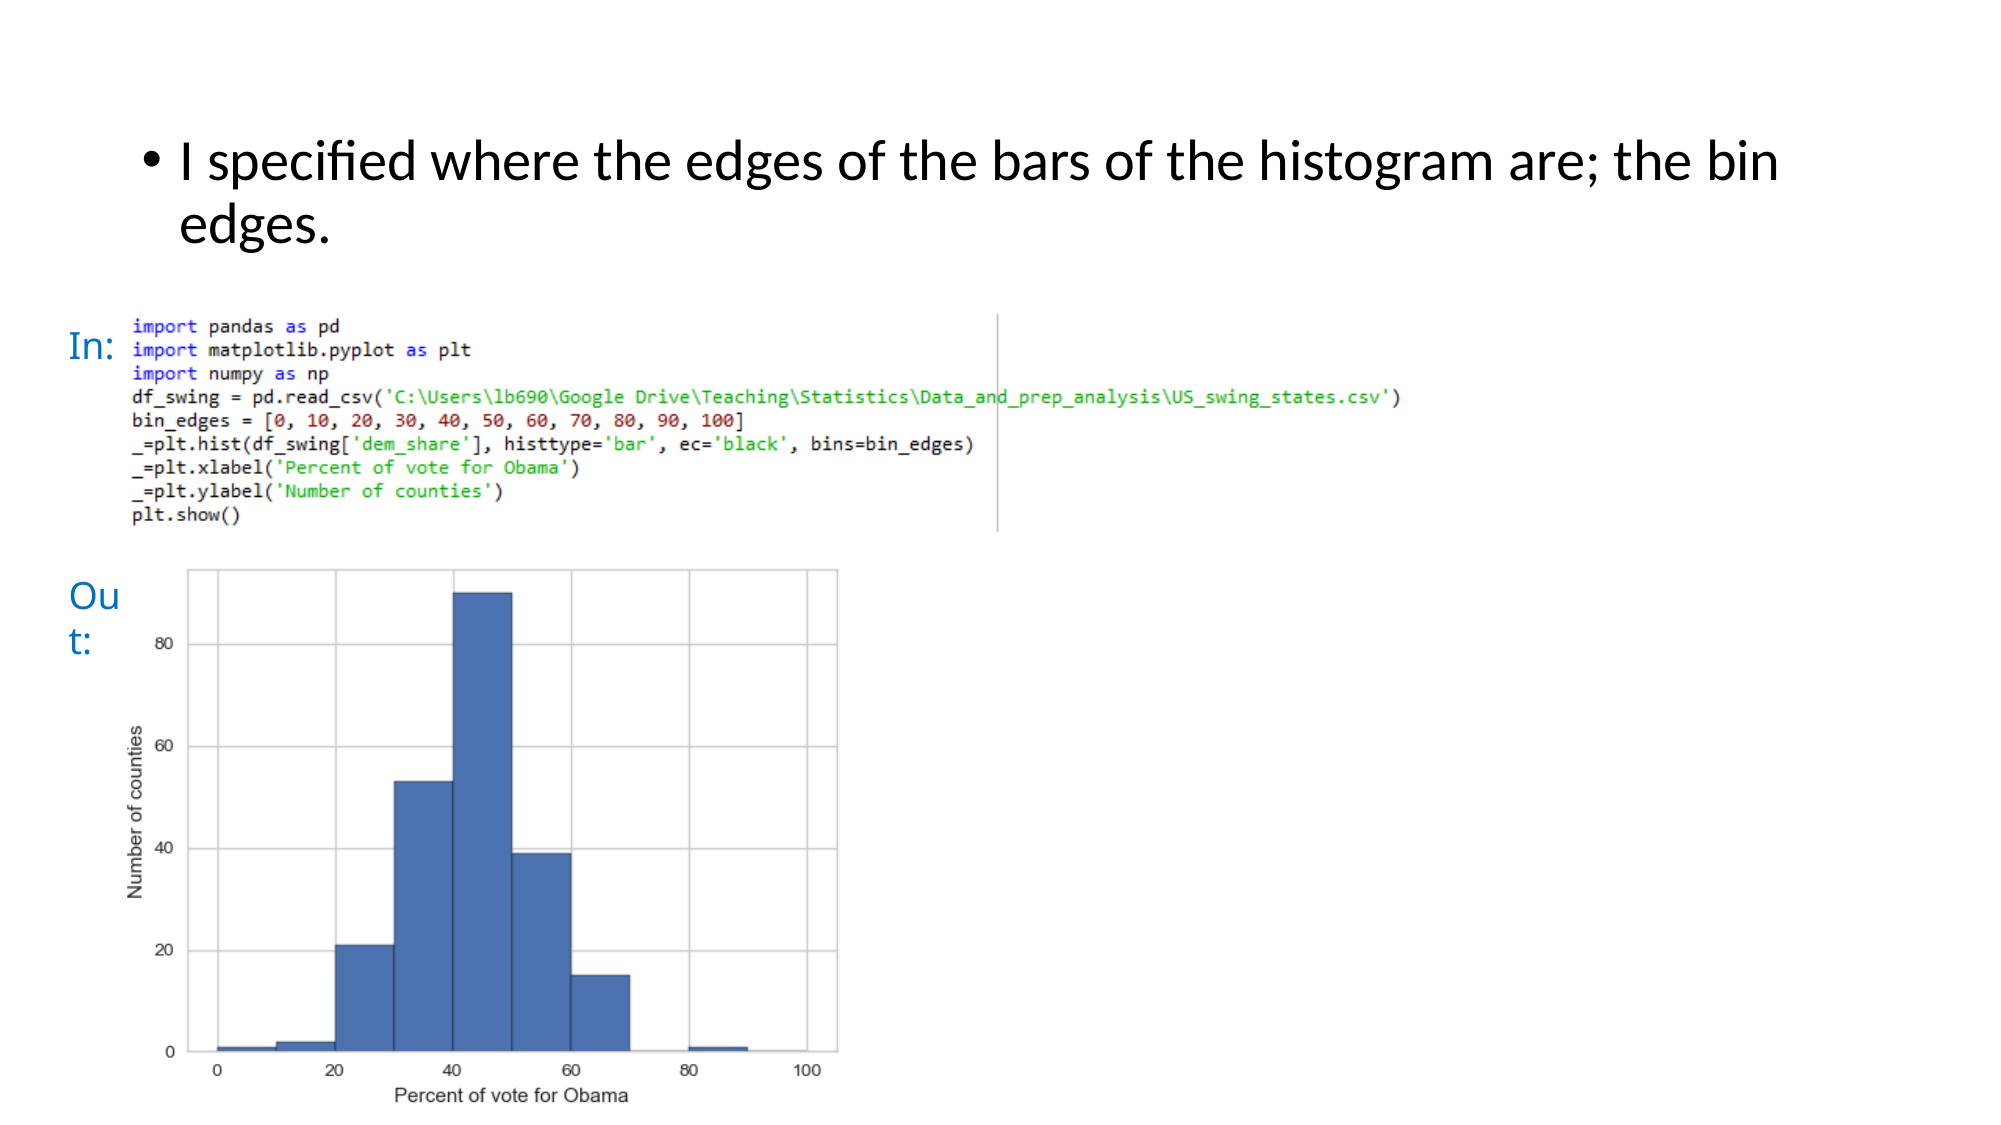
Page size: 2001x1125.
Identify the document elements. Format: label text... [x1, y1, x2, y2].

list I specified where the edges of the bars of the histogram are; the bin edges. [126, 122, 1852, 837]
picture [126, 314, 1413, 532]
picture [126, 555, 867, 1118]
text_box Out: [53, 564, 126, 670]
text_box In: [53, 314, 126, 375]
